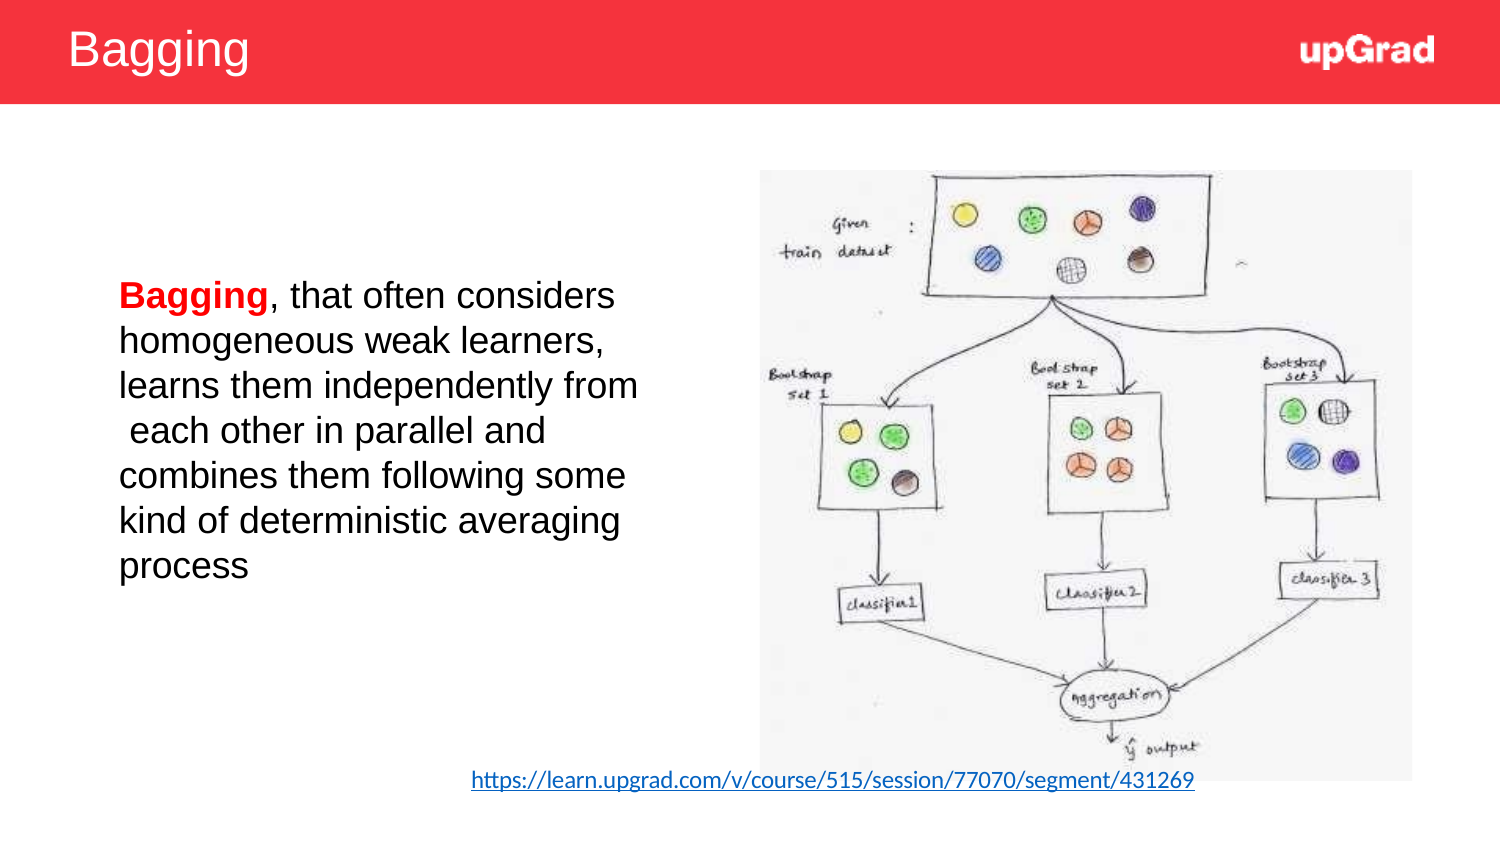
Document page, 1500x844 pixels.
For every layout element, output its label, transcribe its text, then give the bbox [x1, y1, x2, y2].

text_box Bagging, that often considers homogeneous weak learners, learns them independently from each other in parallel and combines them following some kind of deterministic averaging process [116, 269, 642, 587]
title Bagging [65, 0, 253, 118]
text_box https://learn.upgrad.com/v/course/515/session/77070/segment/431269 [468, 761, 1200, 793]
picture [1300, 34, 1434, 70]
text_box [759, 170, 1413, 781]
